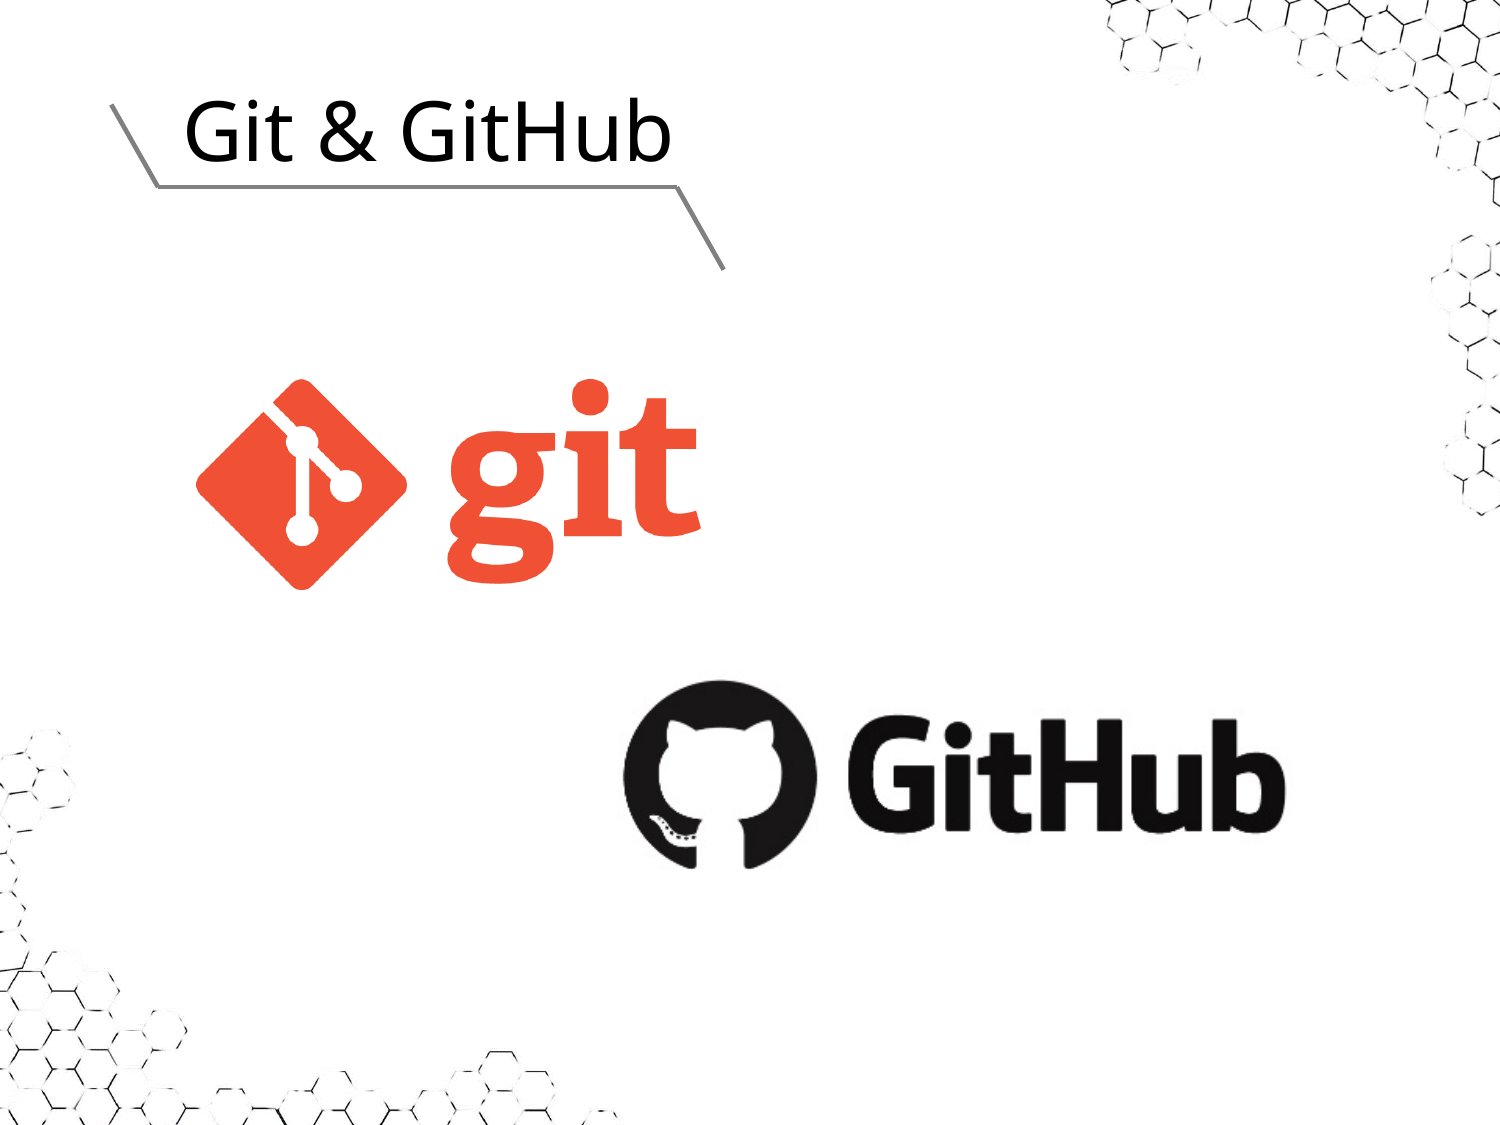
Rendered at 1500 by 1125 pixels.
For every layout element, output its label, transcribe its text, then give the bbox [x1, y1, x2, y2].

text_box Git & GitHub [167, 71, 691, 186]
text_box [111, 104, 159, 188]
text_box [676, 187, 724, 270]
picture [0, 643, 1359, 1125]
picture [1082, 0, 1500, 541]
picture [196, 379, 701, 590]
